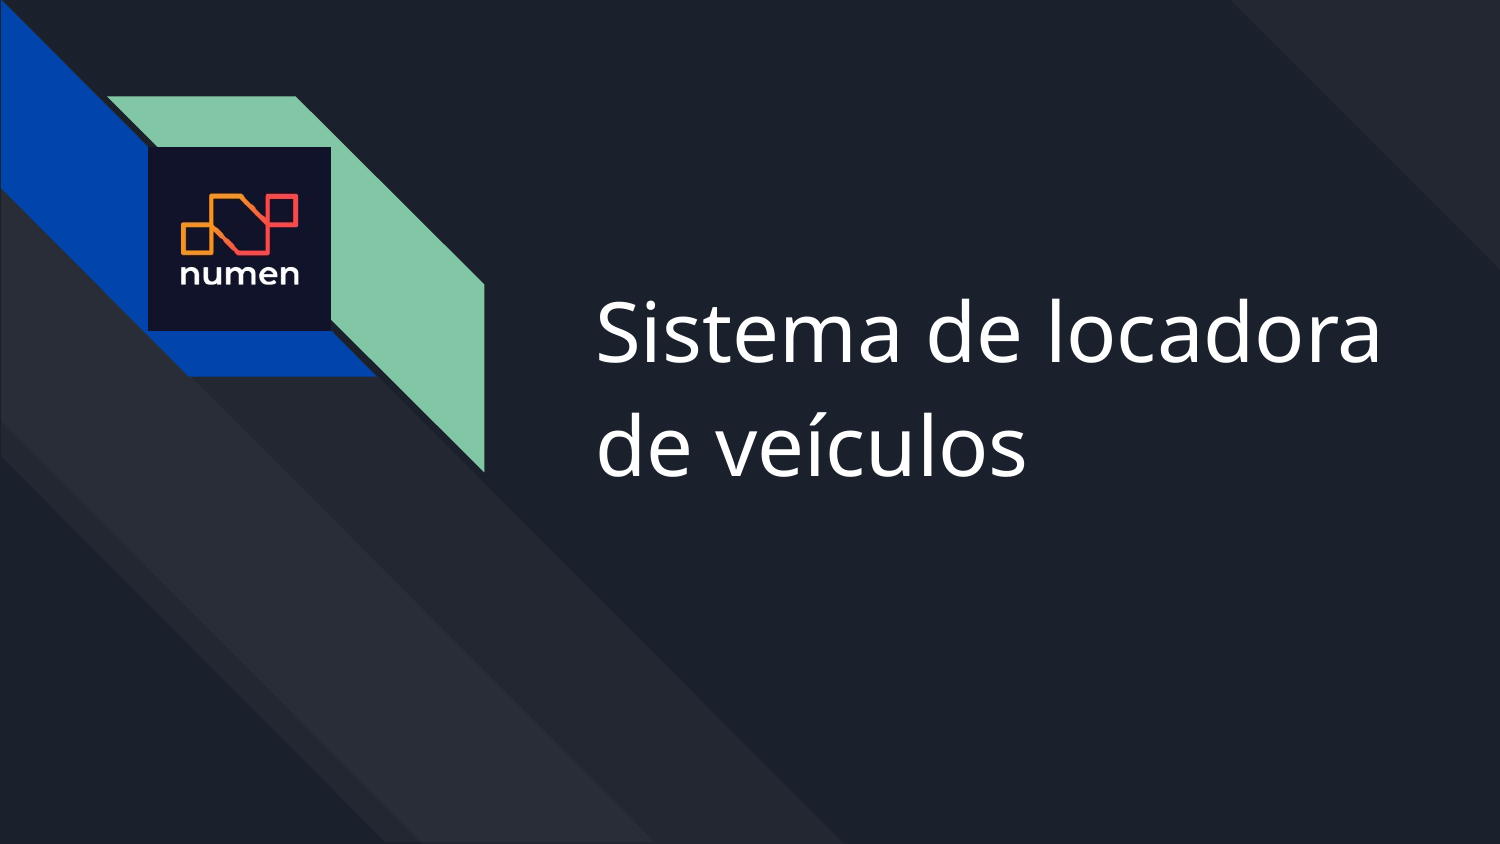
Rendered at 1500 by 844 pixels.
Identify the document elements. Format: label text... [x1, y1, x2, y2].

title Sistema de locadora de veículos [580, 258, 1404, 518]
picture [147, 147, 331, 331]
